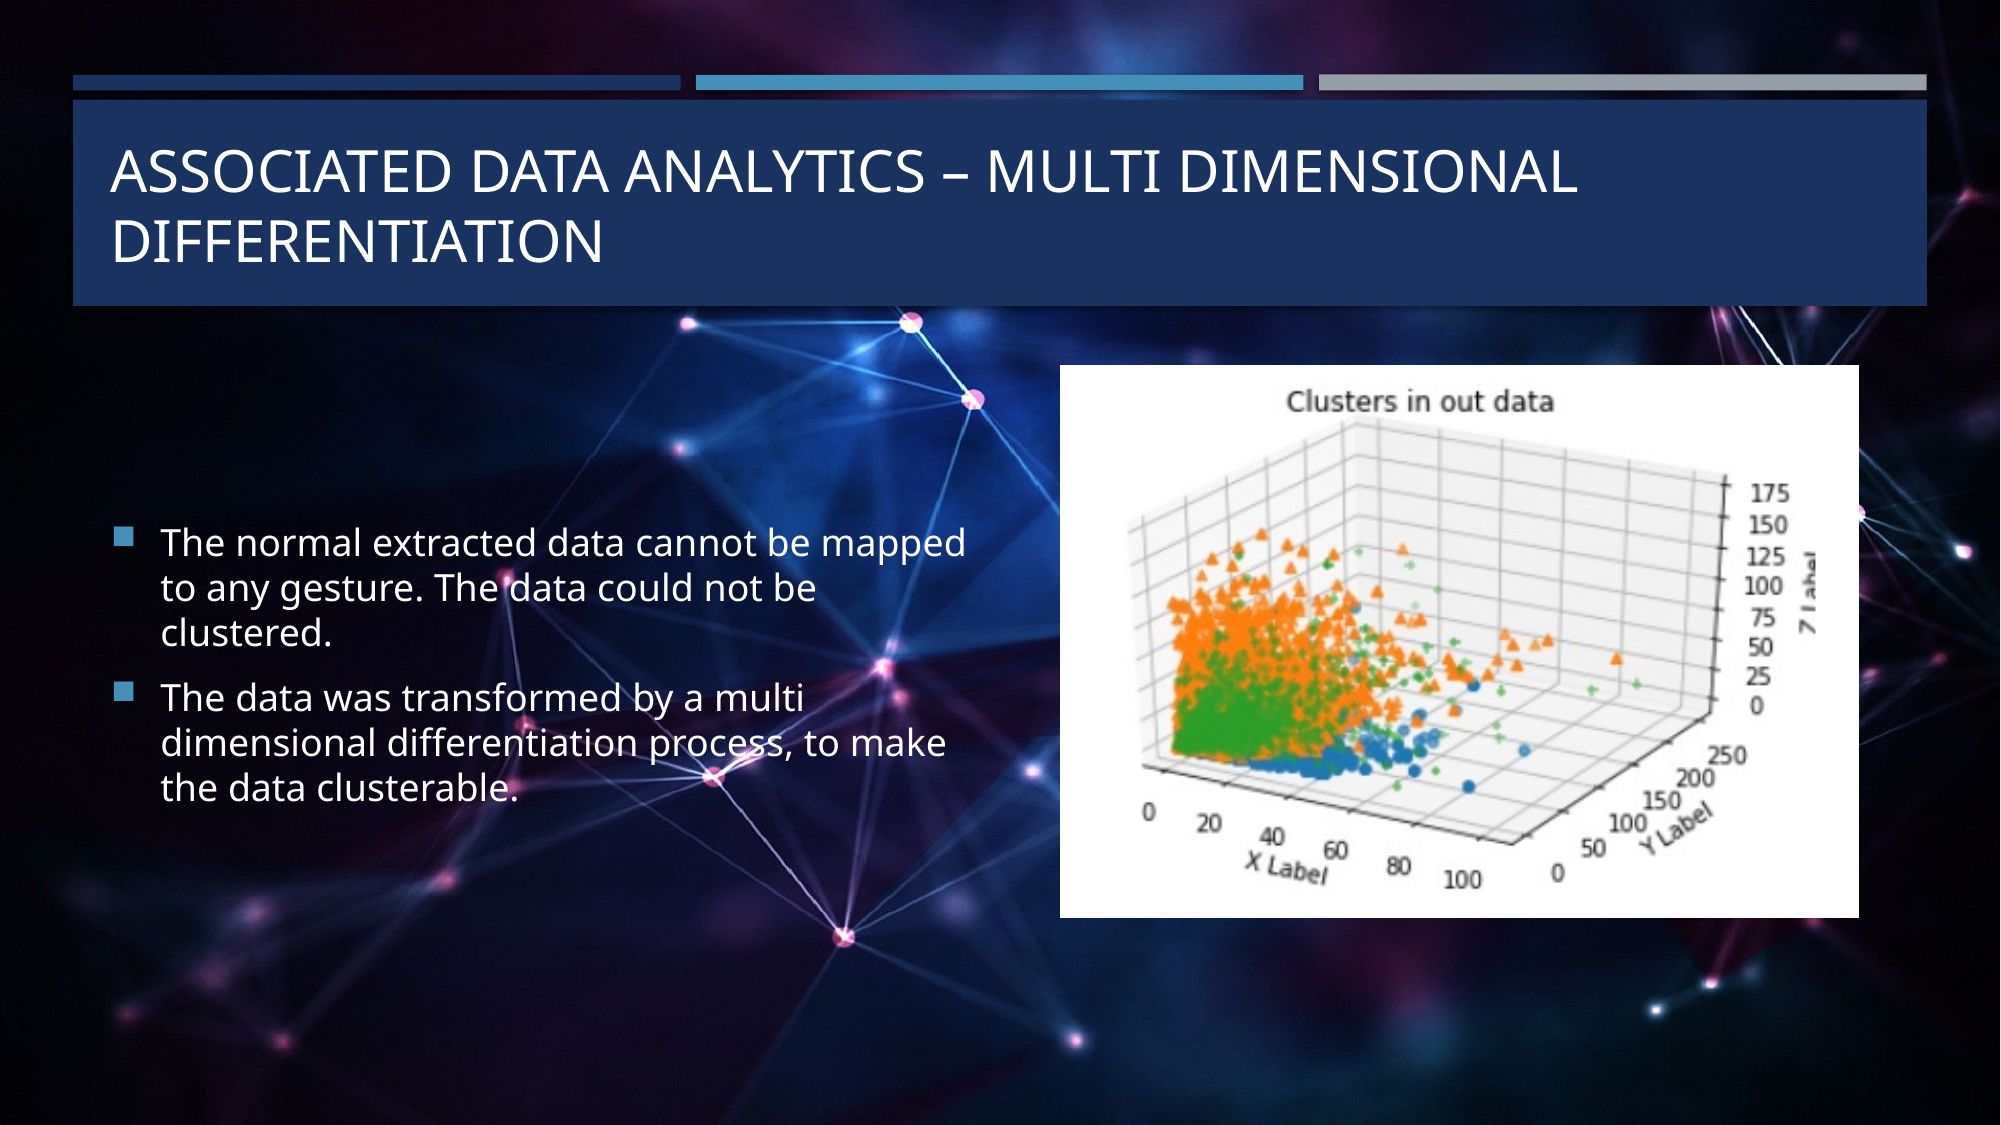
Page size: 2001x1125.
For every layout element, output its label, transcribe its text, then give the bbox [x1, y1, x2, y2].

title Associated Data analytics – multi dimensional differentiation [95, 119, 1905, 282]
list The normal extracted data cannot be mapped to any gesture. The data could not be clustered. The data was transformed by a multi dimensional differentiation process, to make the data clusterable. [95, 365, 985, 962]
picture [0, 0, 2001, 1125]
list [1060, 364, 1860, 918]
